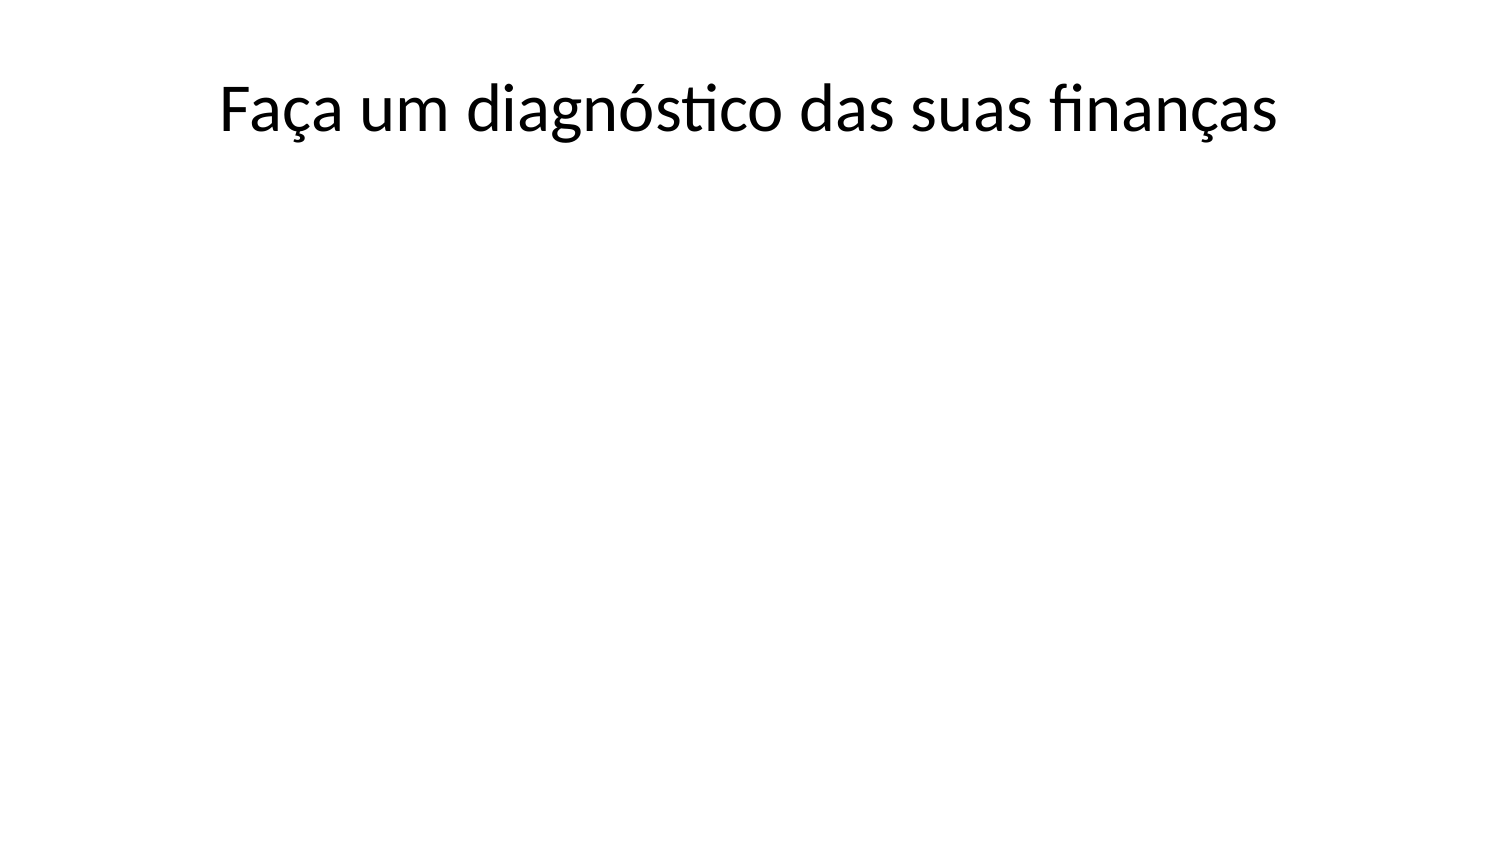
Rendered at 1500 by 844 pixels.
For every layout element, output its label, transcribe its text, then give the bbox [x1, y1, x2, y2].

title Faça um diagnóstico das suas finanças [75, 33, 1425, 175]
